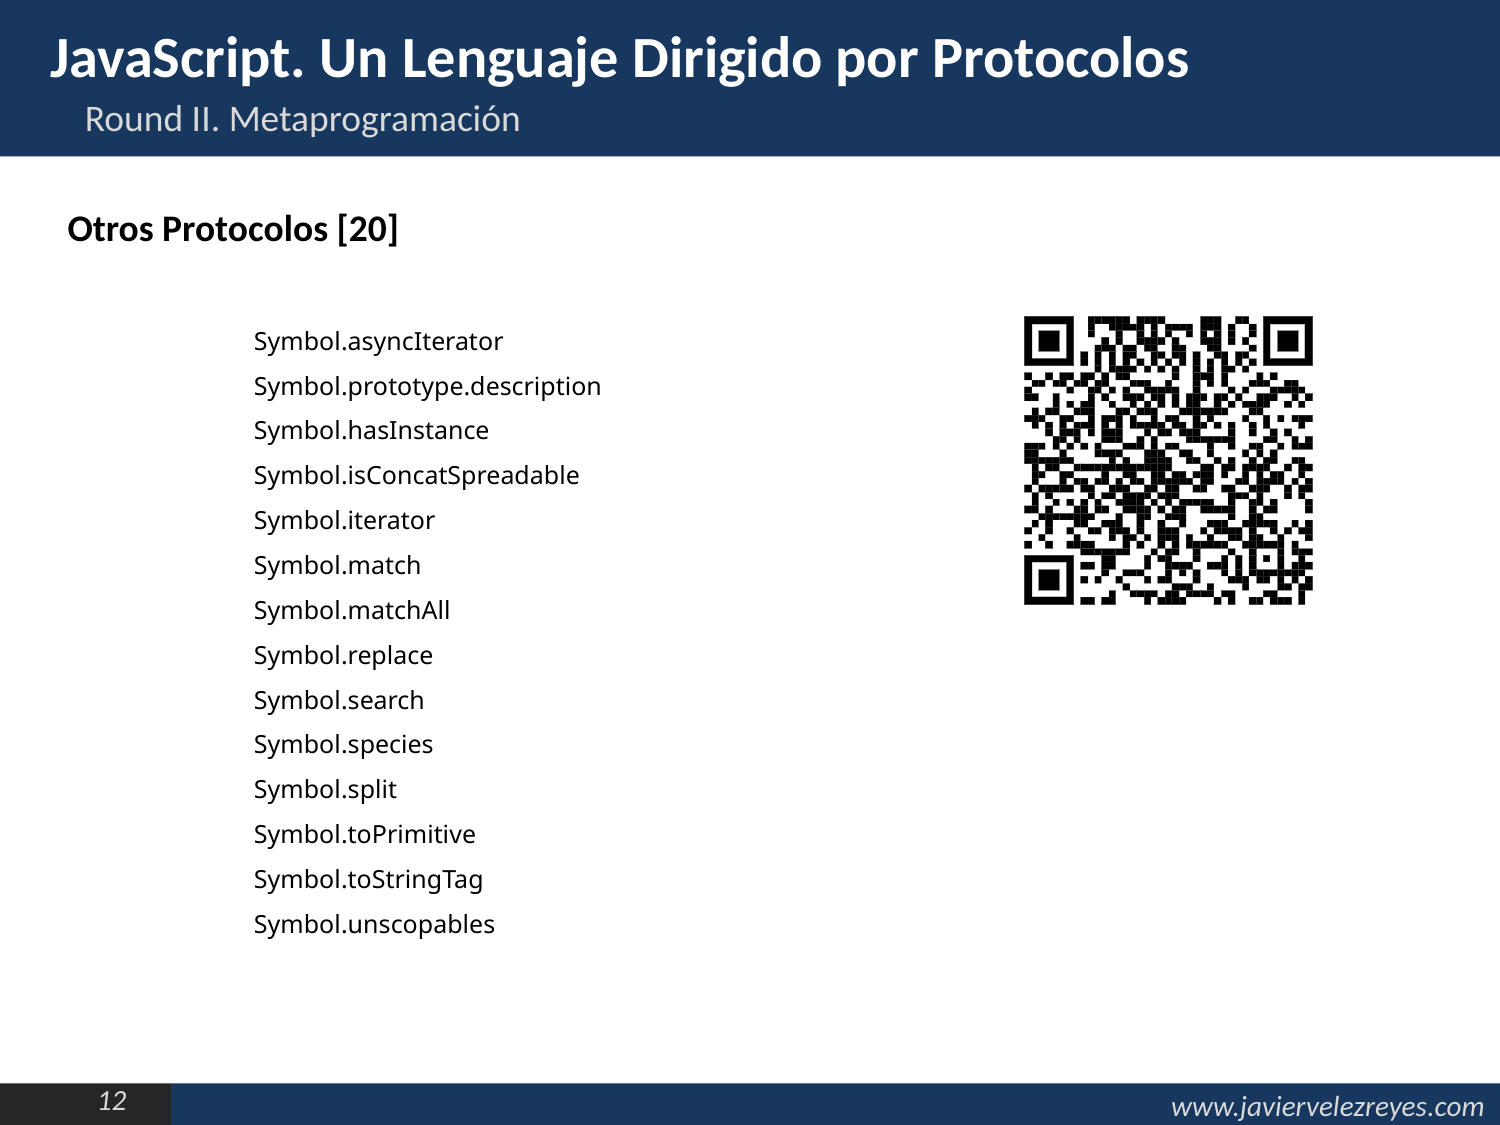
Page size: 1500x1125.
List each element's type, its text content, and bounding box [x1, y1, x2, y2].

picture [1021, 314, 1316, 606]
list Round II. Metaprogramación [70, 86, 1447, 145]
text_box Symbol.asyncIterator Symbol.prototype.description Symbol.hasInstance Symbol.isConcatSpreadable Symbol.iterator Symbol.match Symbol.matchAll Symbol.replace Symbol.search Symbol.species Symbol.split Symbol.toPrimitive Symbol.toStringTag Symbol.unscopables [253, 278, 632, 1000]
text_box Otros Protocolos [20] [53, 196, 925, 255]
list JavaScript. Un Lenguaje Dirigido por Protocolos [35, 11, 1447, 83]
